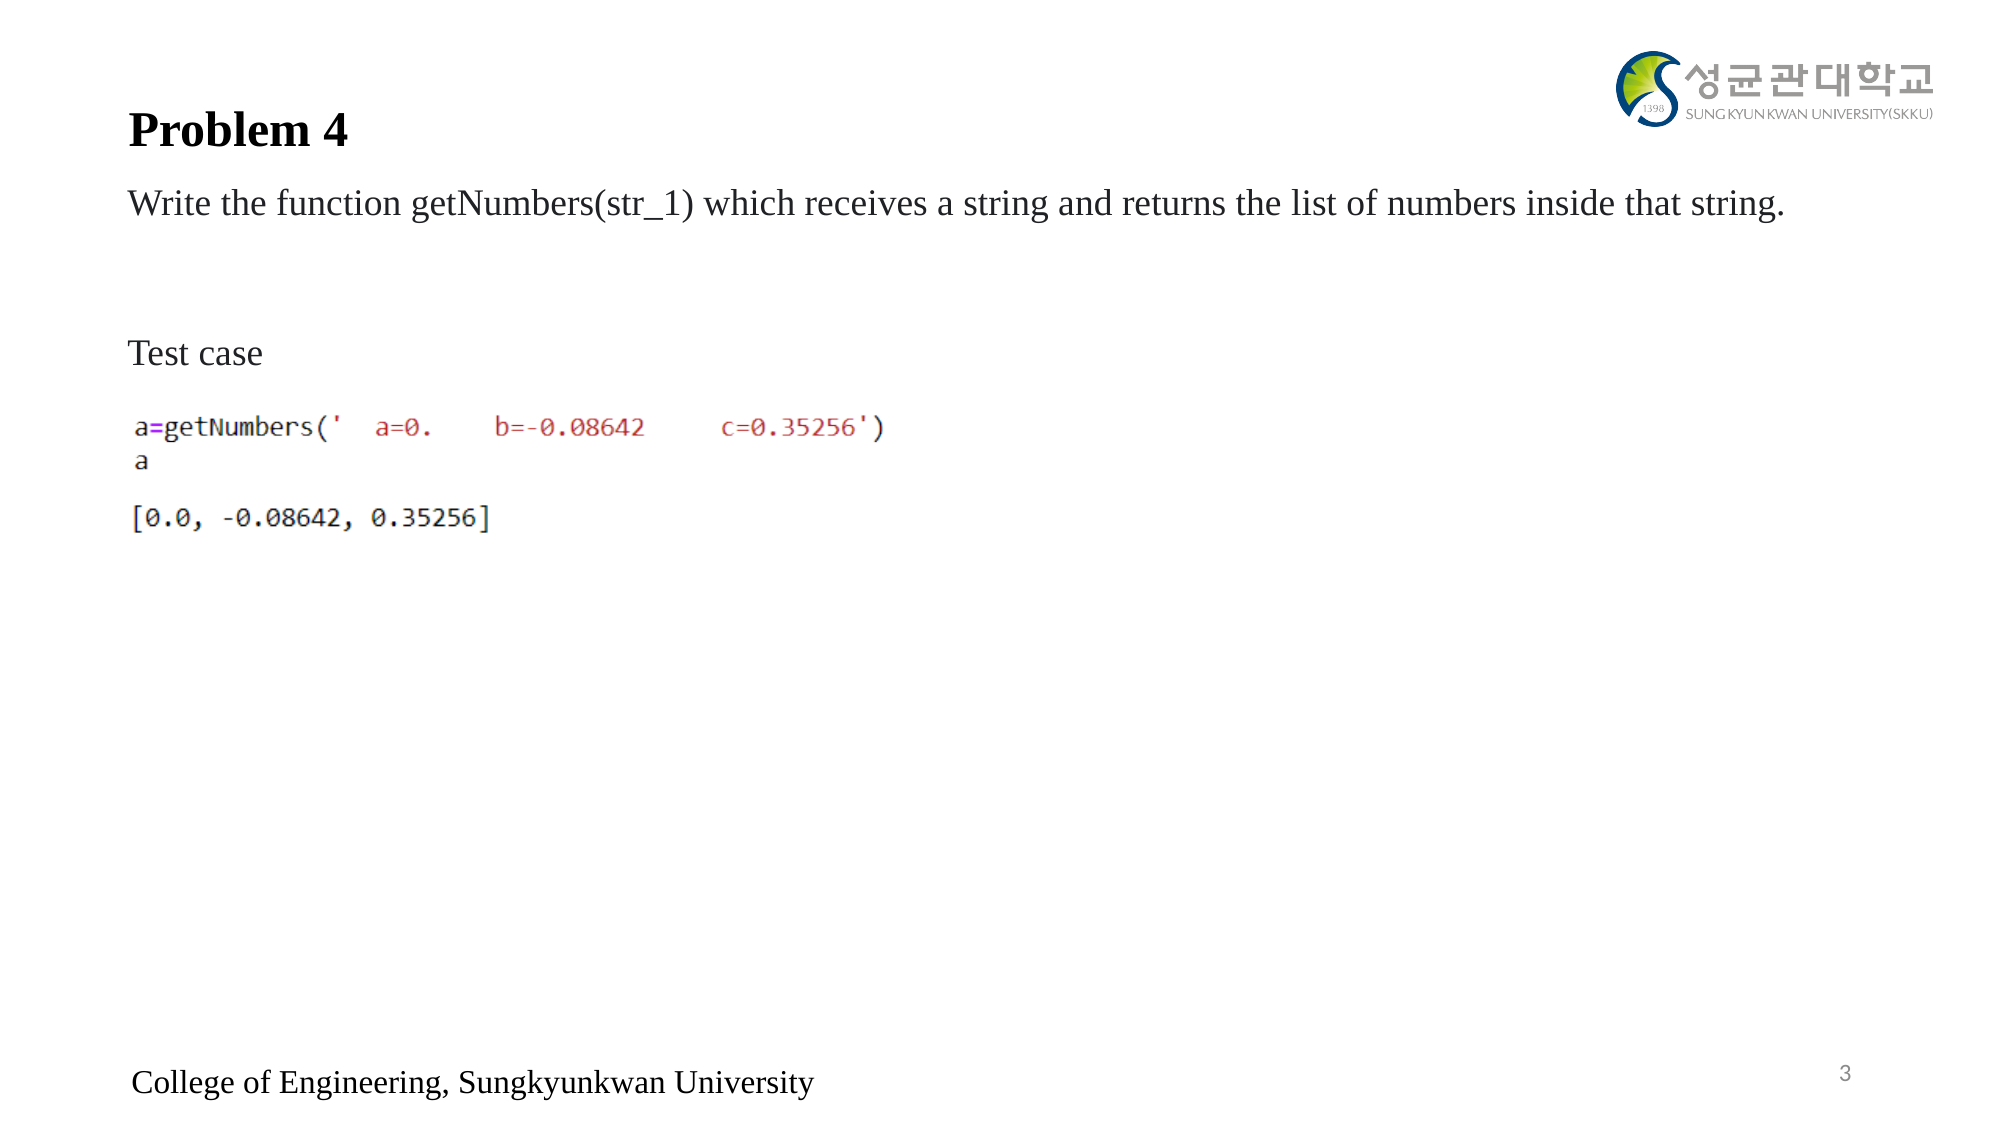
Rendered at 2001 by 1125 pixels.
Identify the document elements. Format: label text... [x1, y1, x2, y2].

picture [128, 496, 499, 541]
picture [1616, 51, 1933, 127]
picture [128, 409, 891, 481]
text_box Test case [112, 320, 293, 381]
text_box Problem 4 [113, 88, 364, 164]
text_box Write the function getNumbers(str_1) which receives a string and returns the list of numbers inside that string. [112, 170, 1823, 231]
slide_number 3 [1416, 1042, 1867, 1102]
text_box College of Engineering, Sungkyunkwan University [116, 1053, 831, 1108]
